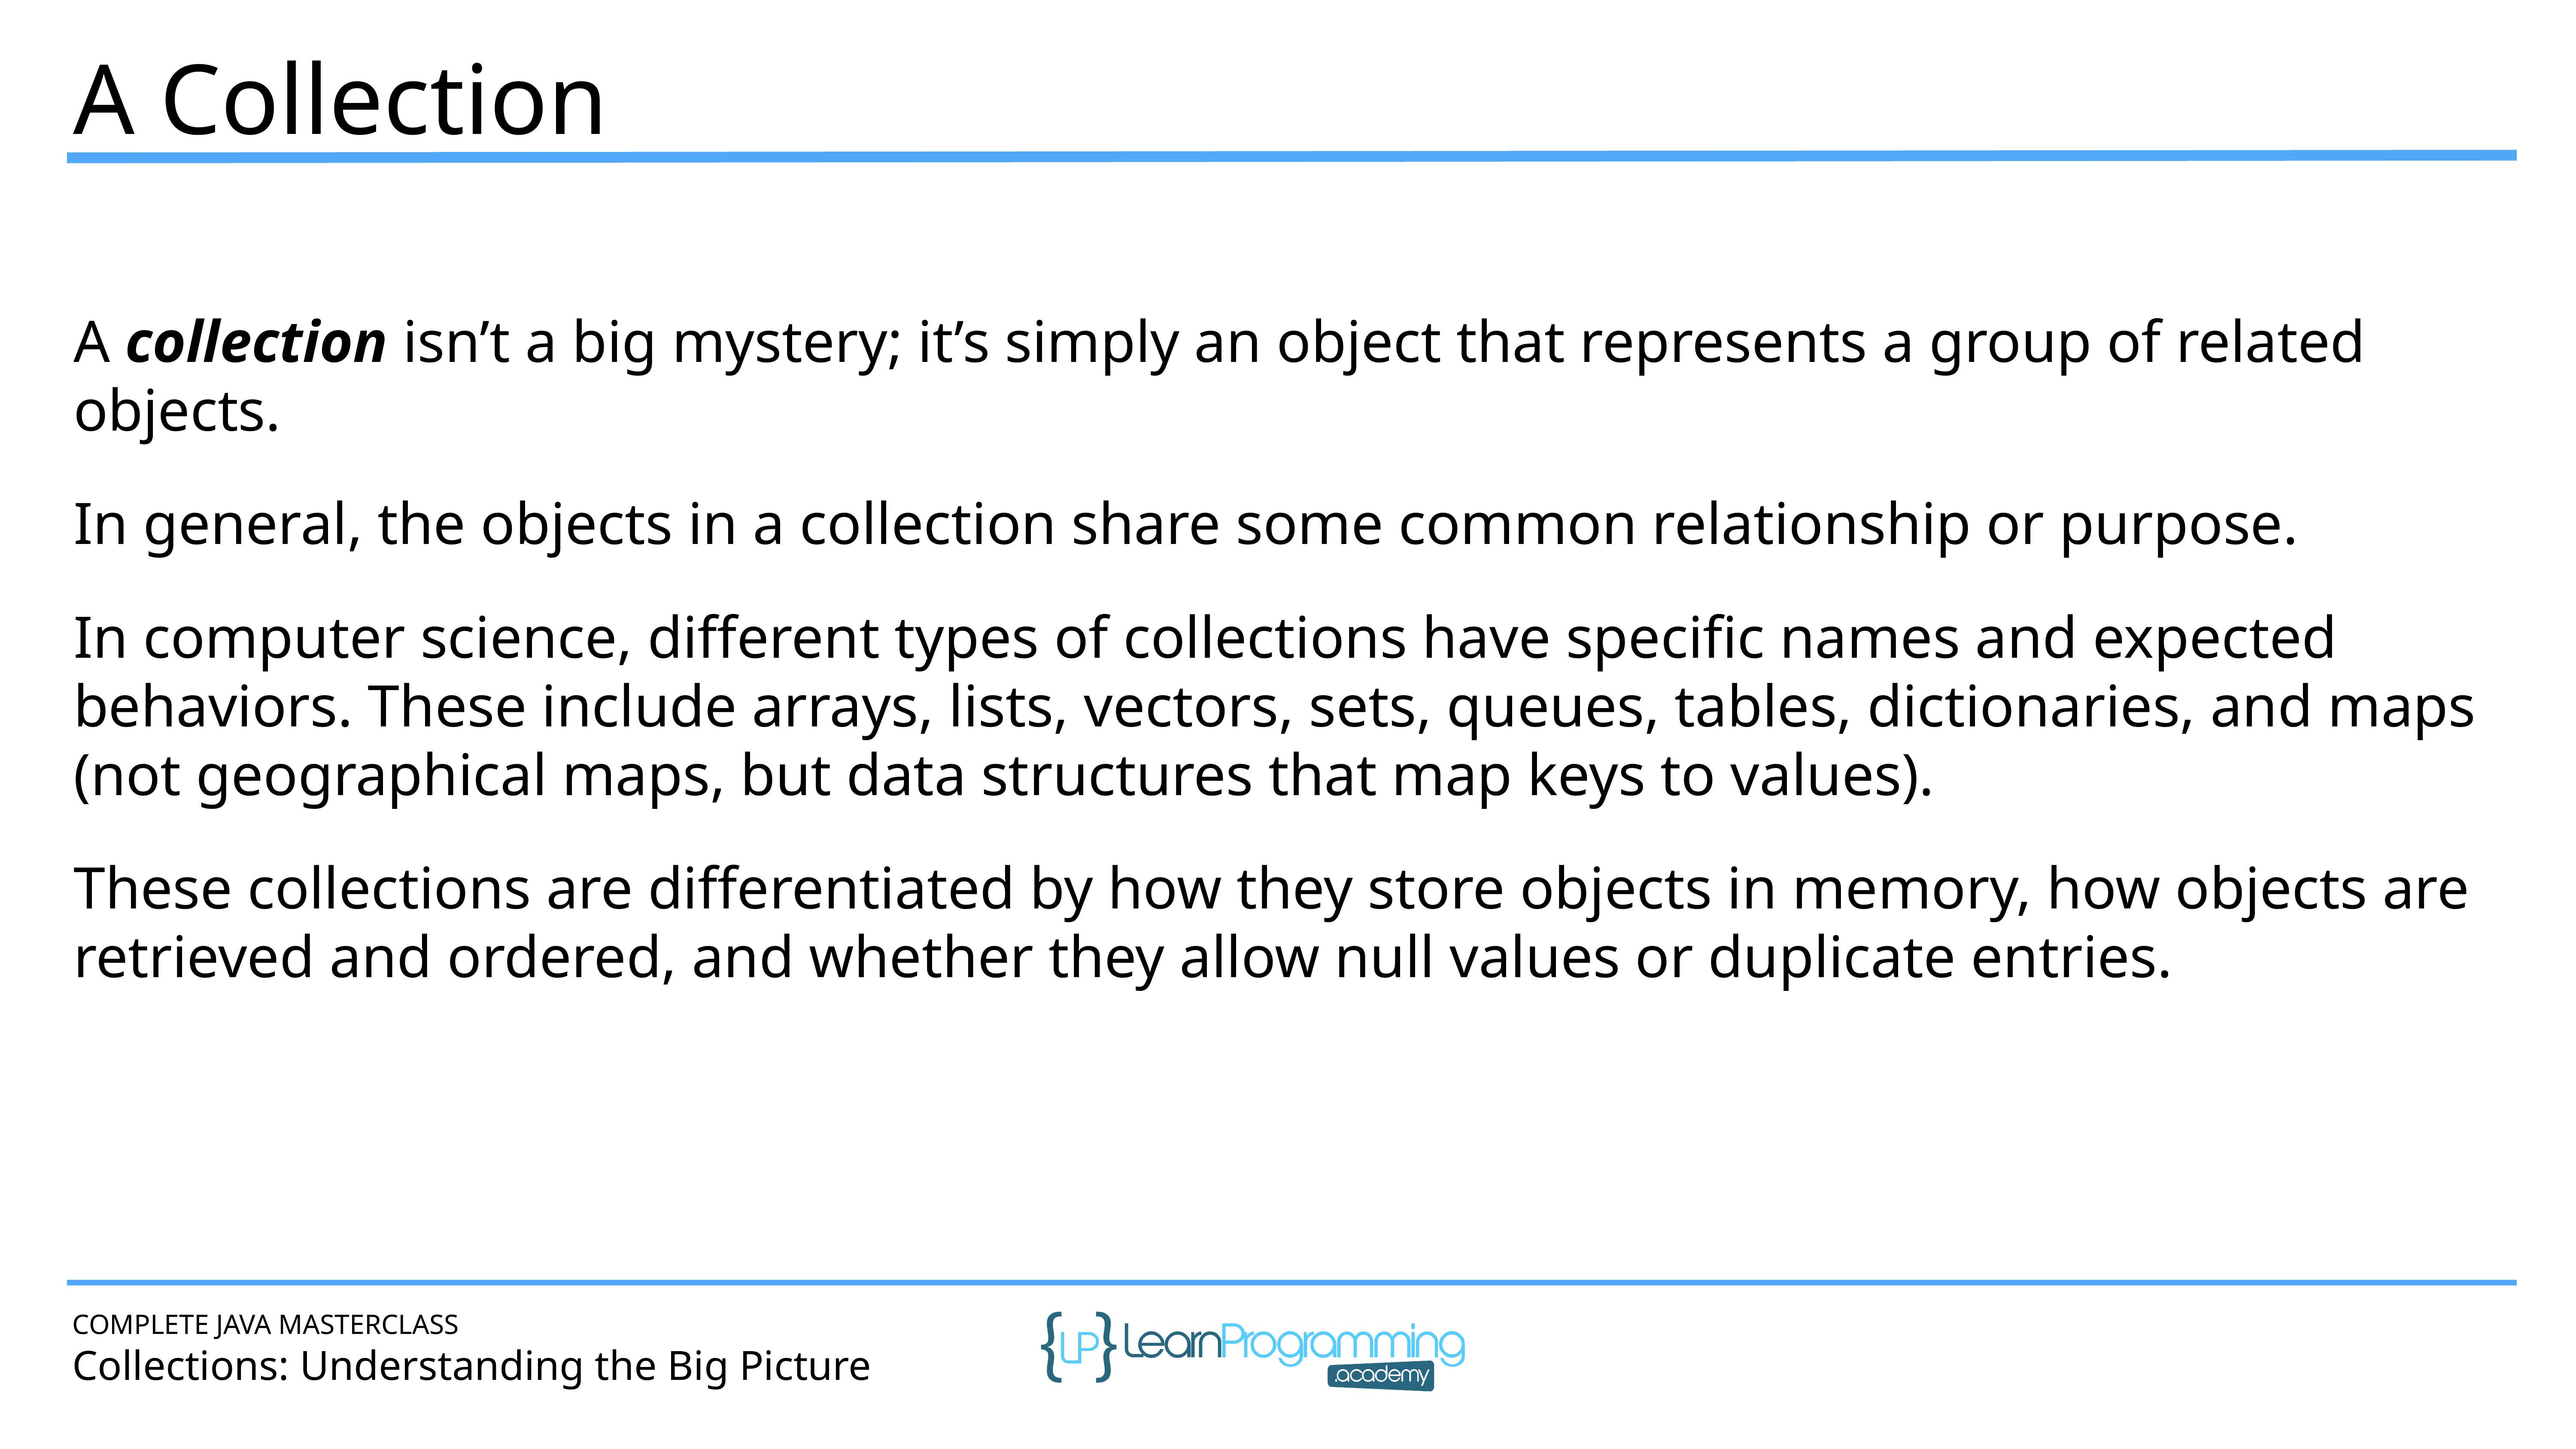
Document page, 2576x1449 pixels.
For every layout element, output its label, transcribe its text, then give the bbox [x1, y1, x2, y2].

picture [1032, 1302, 1477, 1400]
text_box A collection isn’t a big mystery; it’s simply an object that represents a group of related objects. In general, the objects in a collection share some common relationship or purpose. In computer science, different types of collections have specific names and expected behaviors. These include arrays, lists, vectors, sets, queues, tables, dictionaries, and maps (not geographical maps, but data structures that map keys to values). These collections are differentiated by how they store objects in memory, how objects are retrieved and ordered, and whether they allow null values or duplicate entries. [67, 301, 2517, 1139]
text_box COMPLETE JAVA MASTERCLASS Collections: Understanding the Big Picture [67, 1302, 1030, 1394]
text_box A Collection [67, 32, 614, 159]
